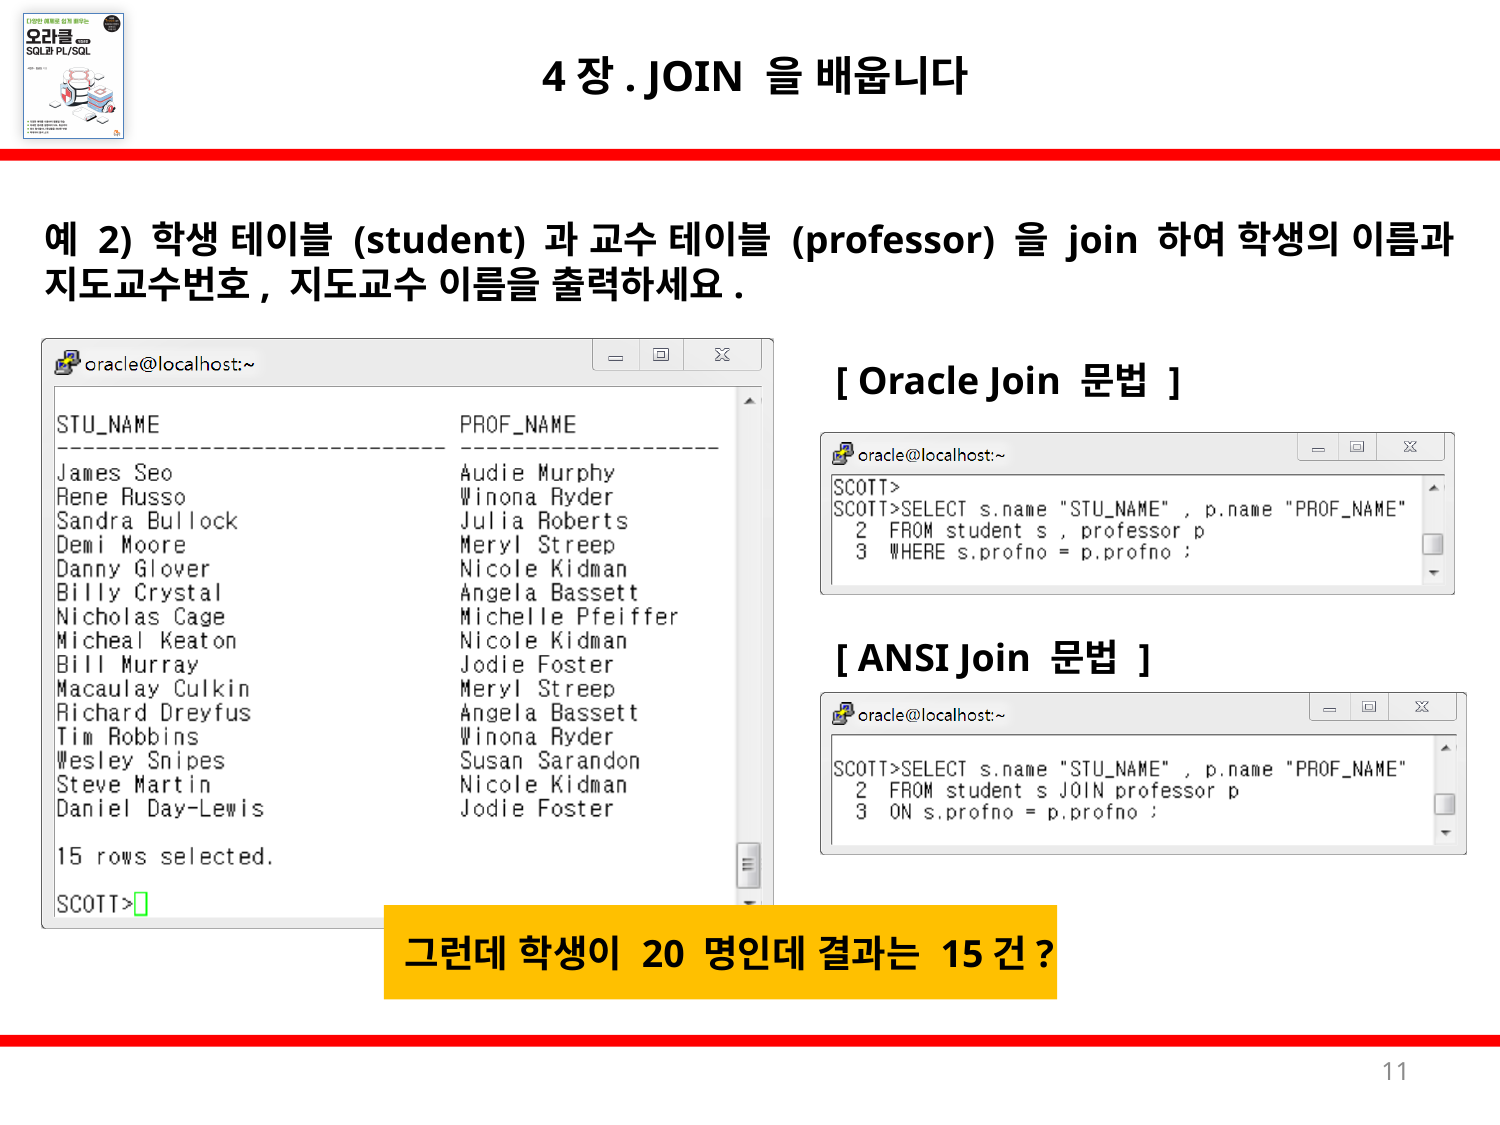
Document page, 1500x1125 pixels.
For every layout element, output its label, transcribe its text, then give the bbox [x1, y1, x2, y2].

picture [820, 692, 1467, 855]
slide_number 11 [1074, 1042, 1425, 1103]
text_box 예 2) 학생 테이블 (student) 과 교수 테이블 (professor) 을 join 하여 학생의 이름과 지도교수번호, 지도교수 이름을 출력하세요. [27, 182, 1473, 340]
text_box [0, 1033, 1500, 1049]
text_box 4장. JOIN 을 배웁니다 [252, 0, 1260, 151]
picture [820, 432, 1456, 595]
text_box [ Oracle Join 문법 ] [819, 348, 1354, 411]
text_box 그런데 학생이 20 명인데 결과는 15건? [382, 903, 1059, 1002]
picture [23, 13, 125, 140]
picture [41, 337, 774, 929]
text_box [ ANSI Join 문법 ] [819, 631, 1366, 683]
text_box [0, 147, 1500, 163]
